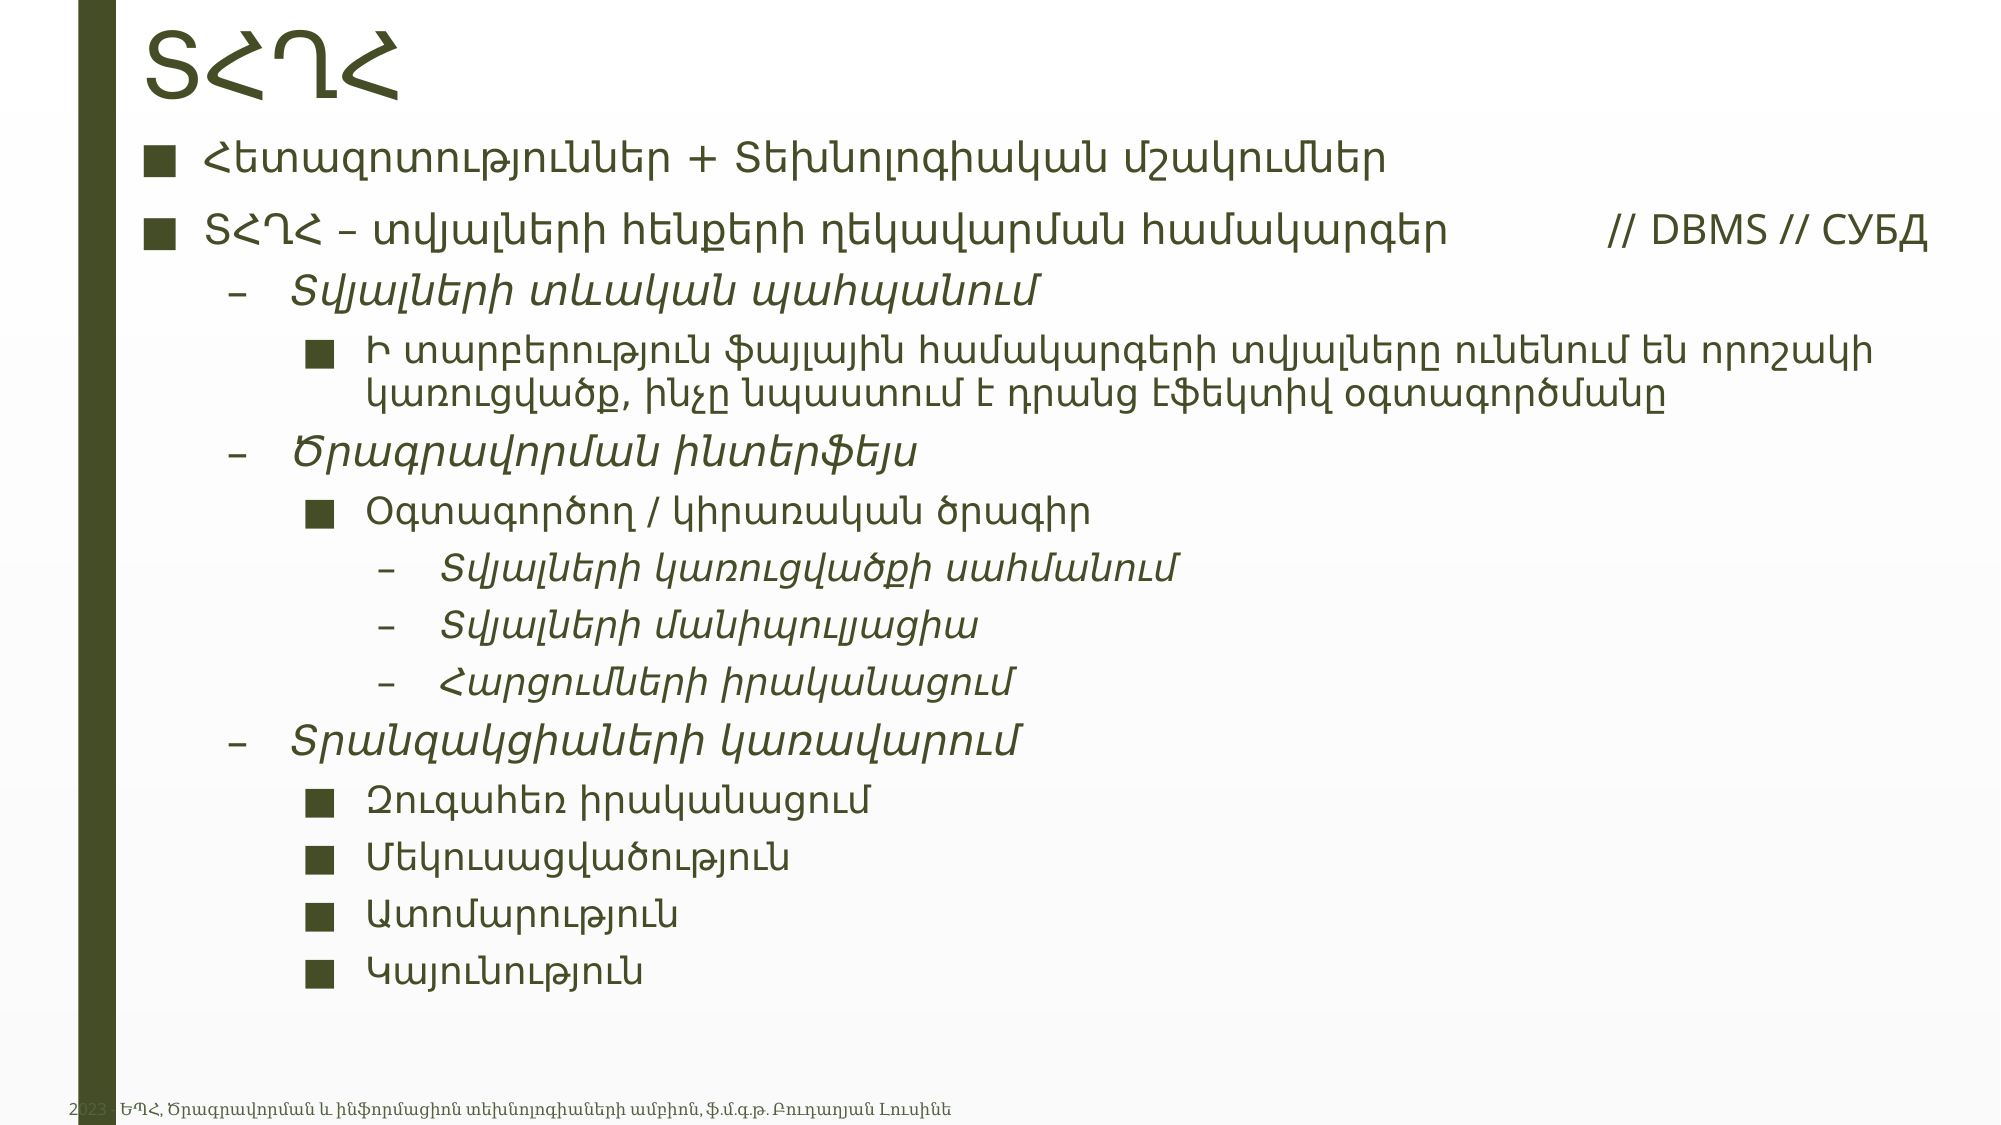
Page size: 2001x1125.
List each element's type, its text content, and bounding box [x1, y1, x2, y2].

footer 2023 - ԵՊՀ, Ծրագրավորման և ինֆորմացիոն տեխնոլոգիաների ամբիոն, ֆ.մ.գ.թ. Բուդաղյան Լուսինե [0, 1091, 1023, 1125]
title ՏՀՂՀ [125, 12, 1985, 127]
list Հետազոտություններ + Տեխնոլոգիական մշակումներ ՏՀՂՀ – տվյալների հենքերի ղեկավարման համակարգեր // DBMS // СУБД Տվյալների տևական պահպանում Ի տարբերություն ֆայլային համակարգերի տվյալները ունենում են որոշակի կառուցվածք, ինչը նպաստում է դրանց էֆեկտիվ օգտագործմանը Ծրագրավորման ինտերֆեյս Օգտագործող / կիրառական ծրագիր Տվյալների կառուցվածքի սահմանում Տվյալների մանիպուլյացիա Հարցումների իրականացում Տրանզակցիաների կառավարում Զուգահեռ իրականացում Մեկուսացվածություն Ատոմարություն Կայունություն [125, 127, 1985, 1076]
